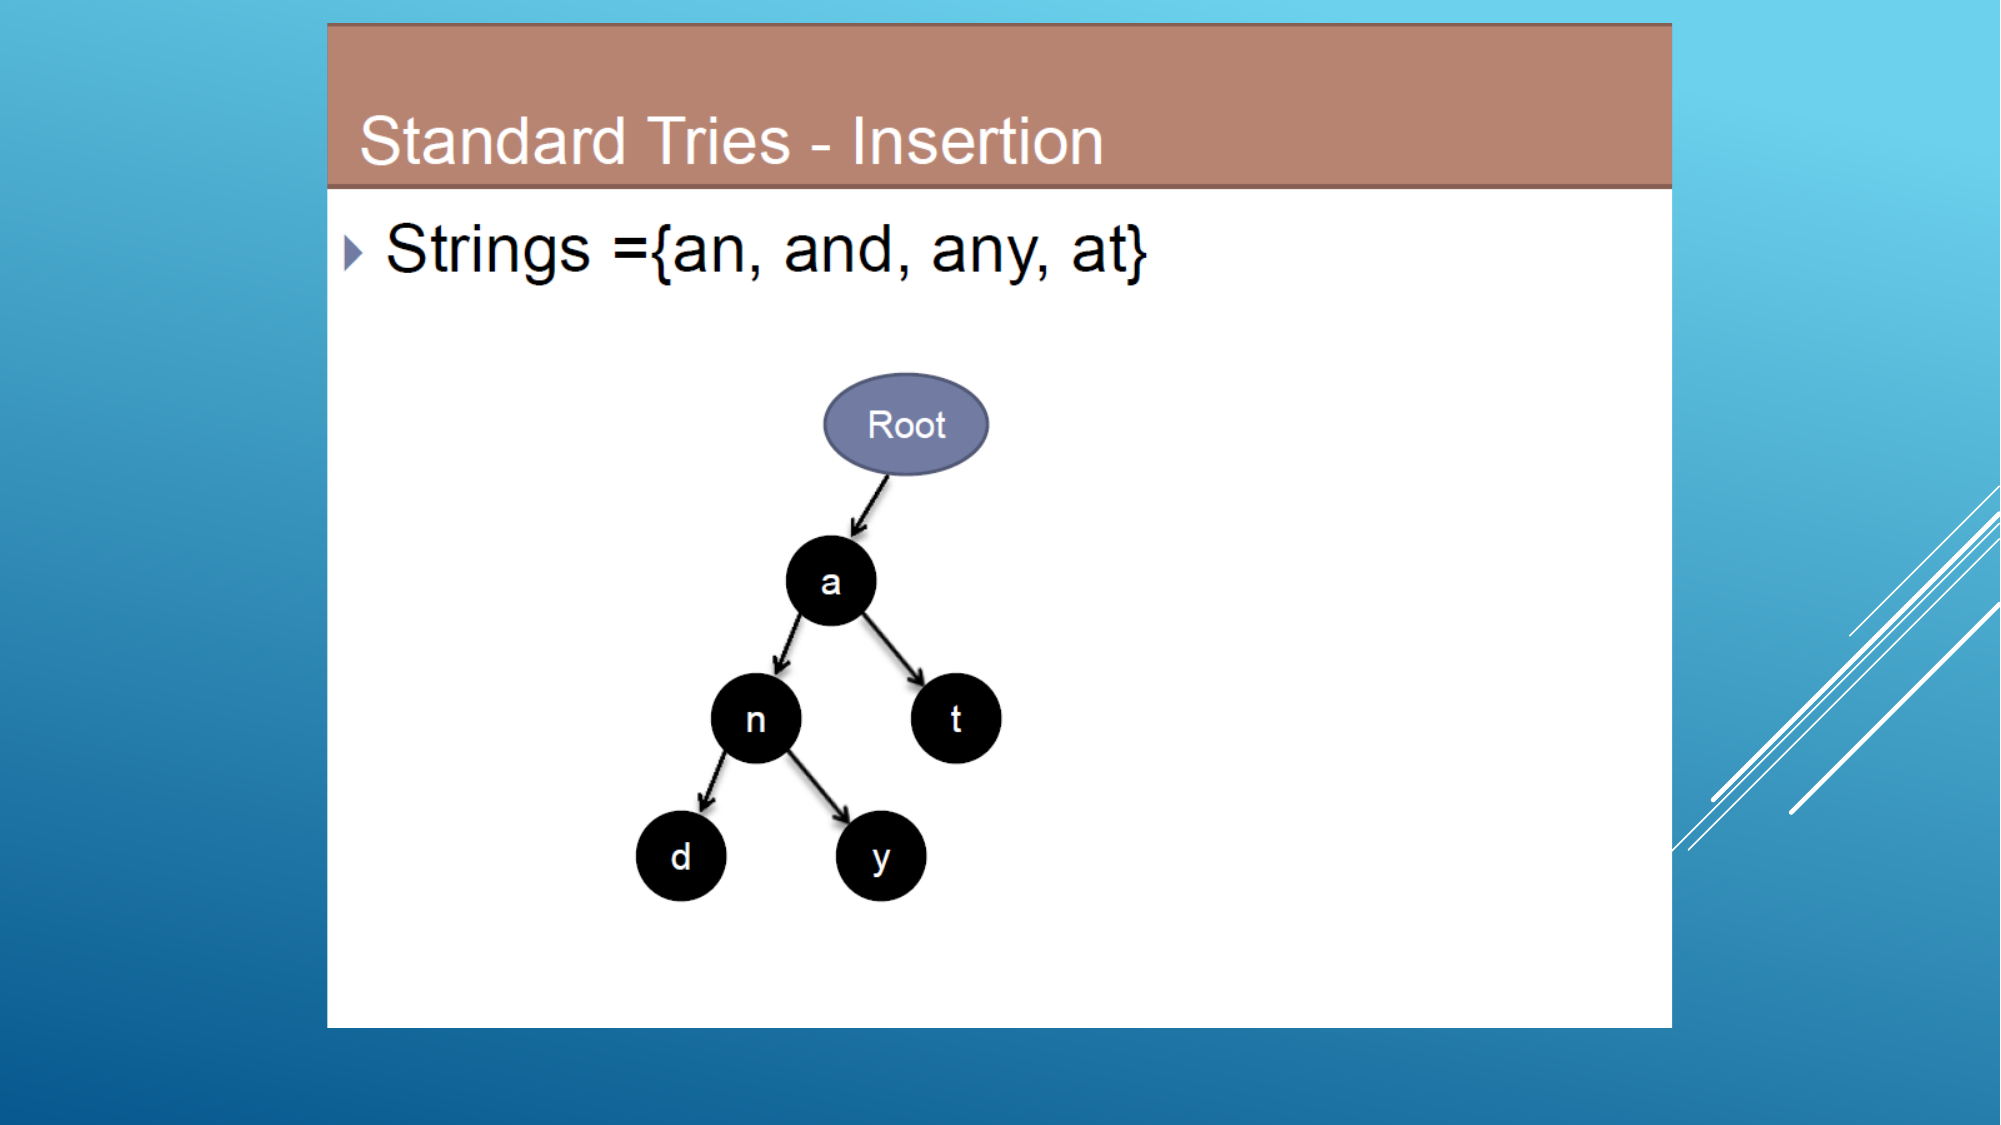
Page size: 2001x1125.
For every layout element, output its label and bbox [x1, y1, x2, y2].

picture [327, 23, 1673, 1029]
